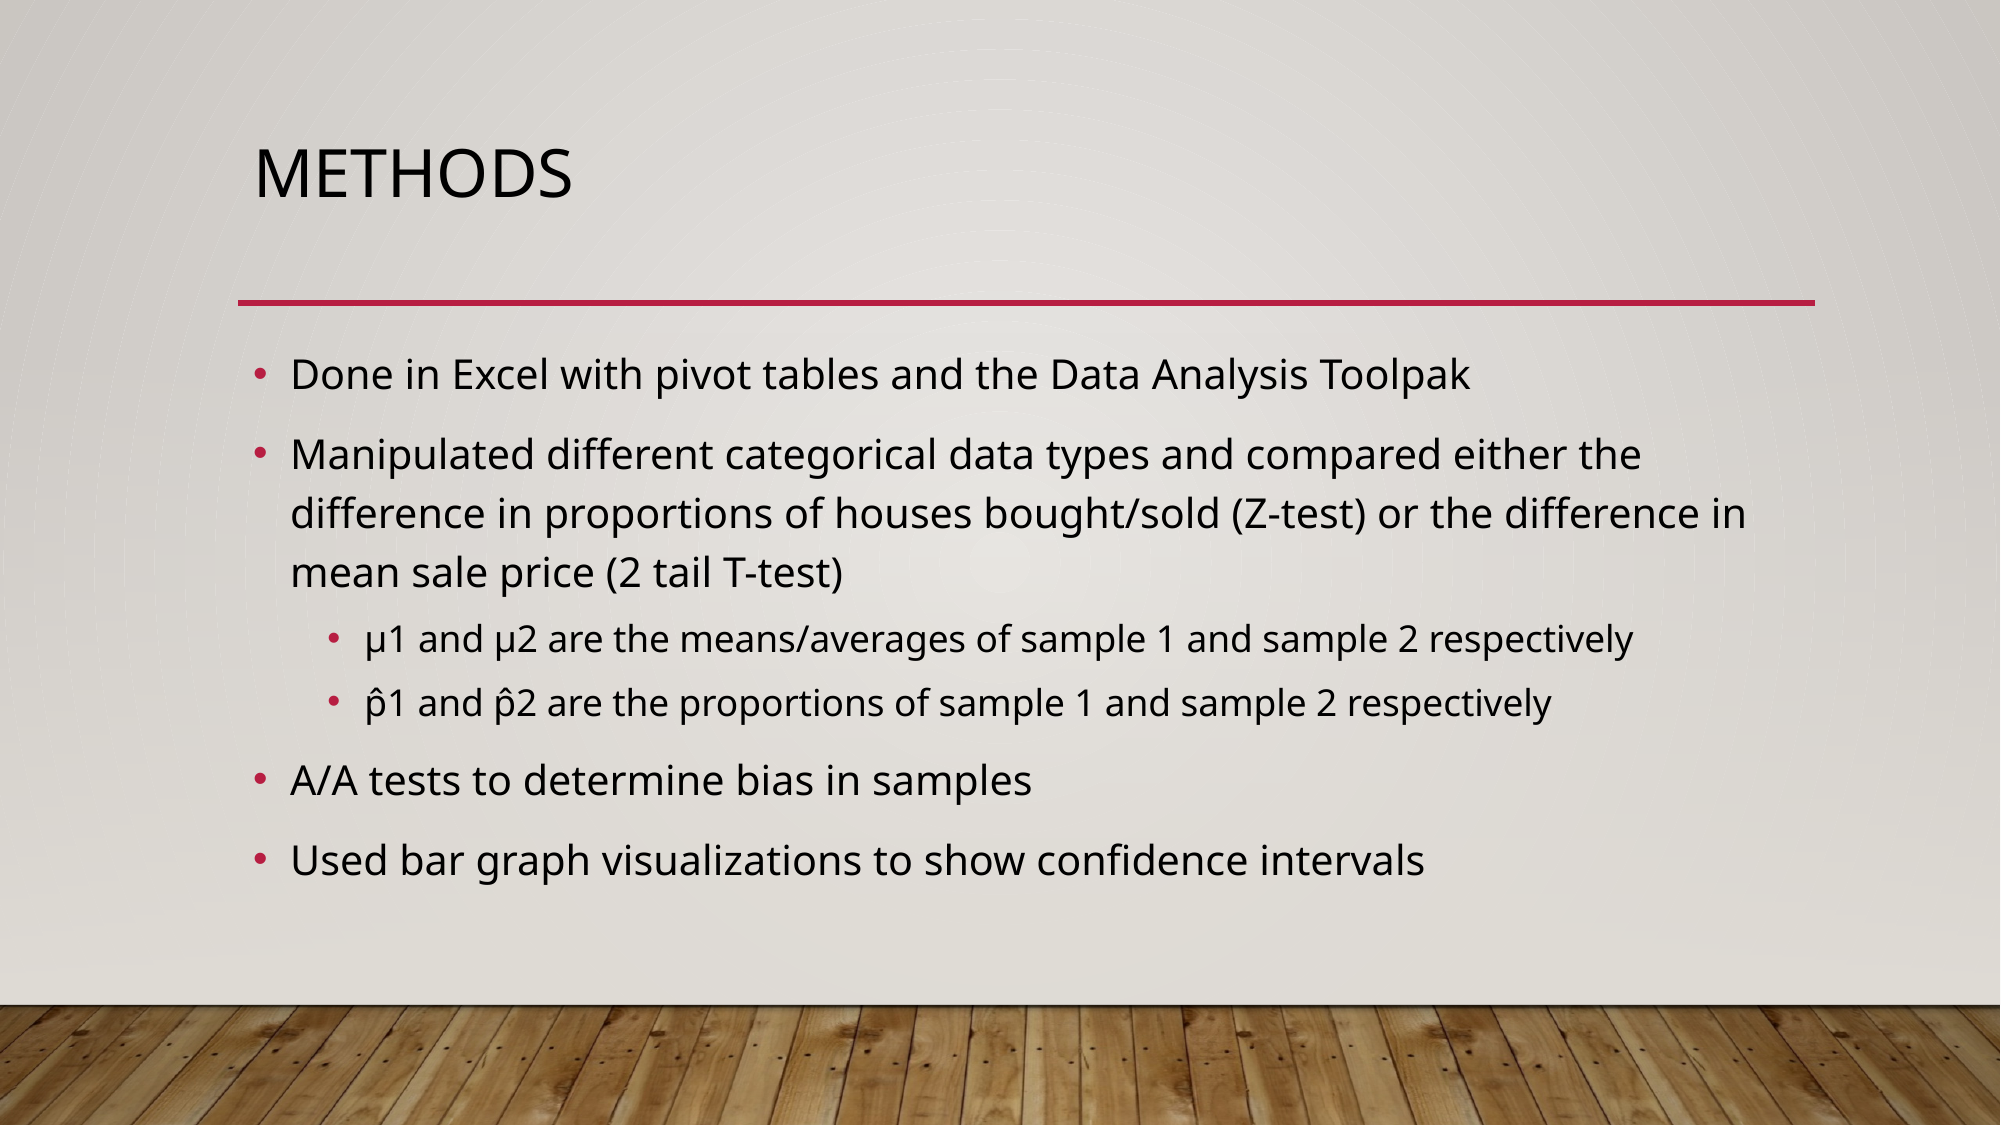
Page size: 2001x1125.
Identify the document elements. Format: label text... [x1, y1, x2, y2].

title Methods [238, 131, 1814, 305]
picture [0, 1005, 2000, 1125]
list Done in Excel with pivot tables and the Data Analysis Toolpak Manipulated different categorical data types and compared either the difference in proportions of houses bought/sold (Z-test) or the difference in mean sale price (2 tail T-test) μ1 and μ2 are the means/averages of sample 1 and sample 2 respectively p̂1 and p̂2 are the proportions of sample 1 and sample 2 respectively A/A tests to determine bias in samples Used bar graph visualizations to show confidence intervals [238, 330, 1814, 897]
